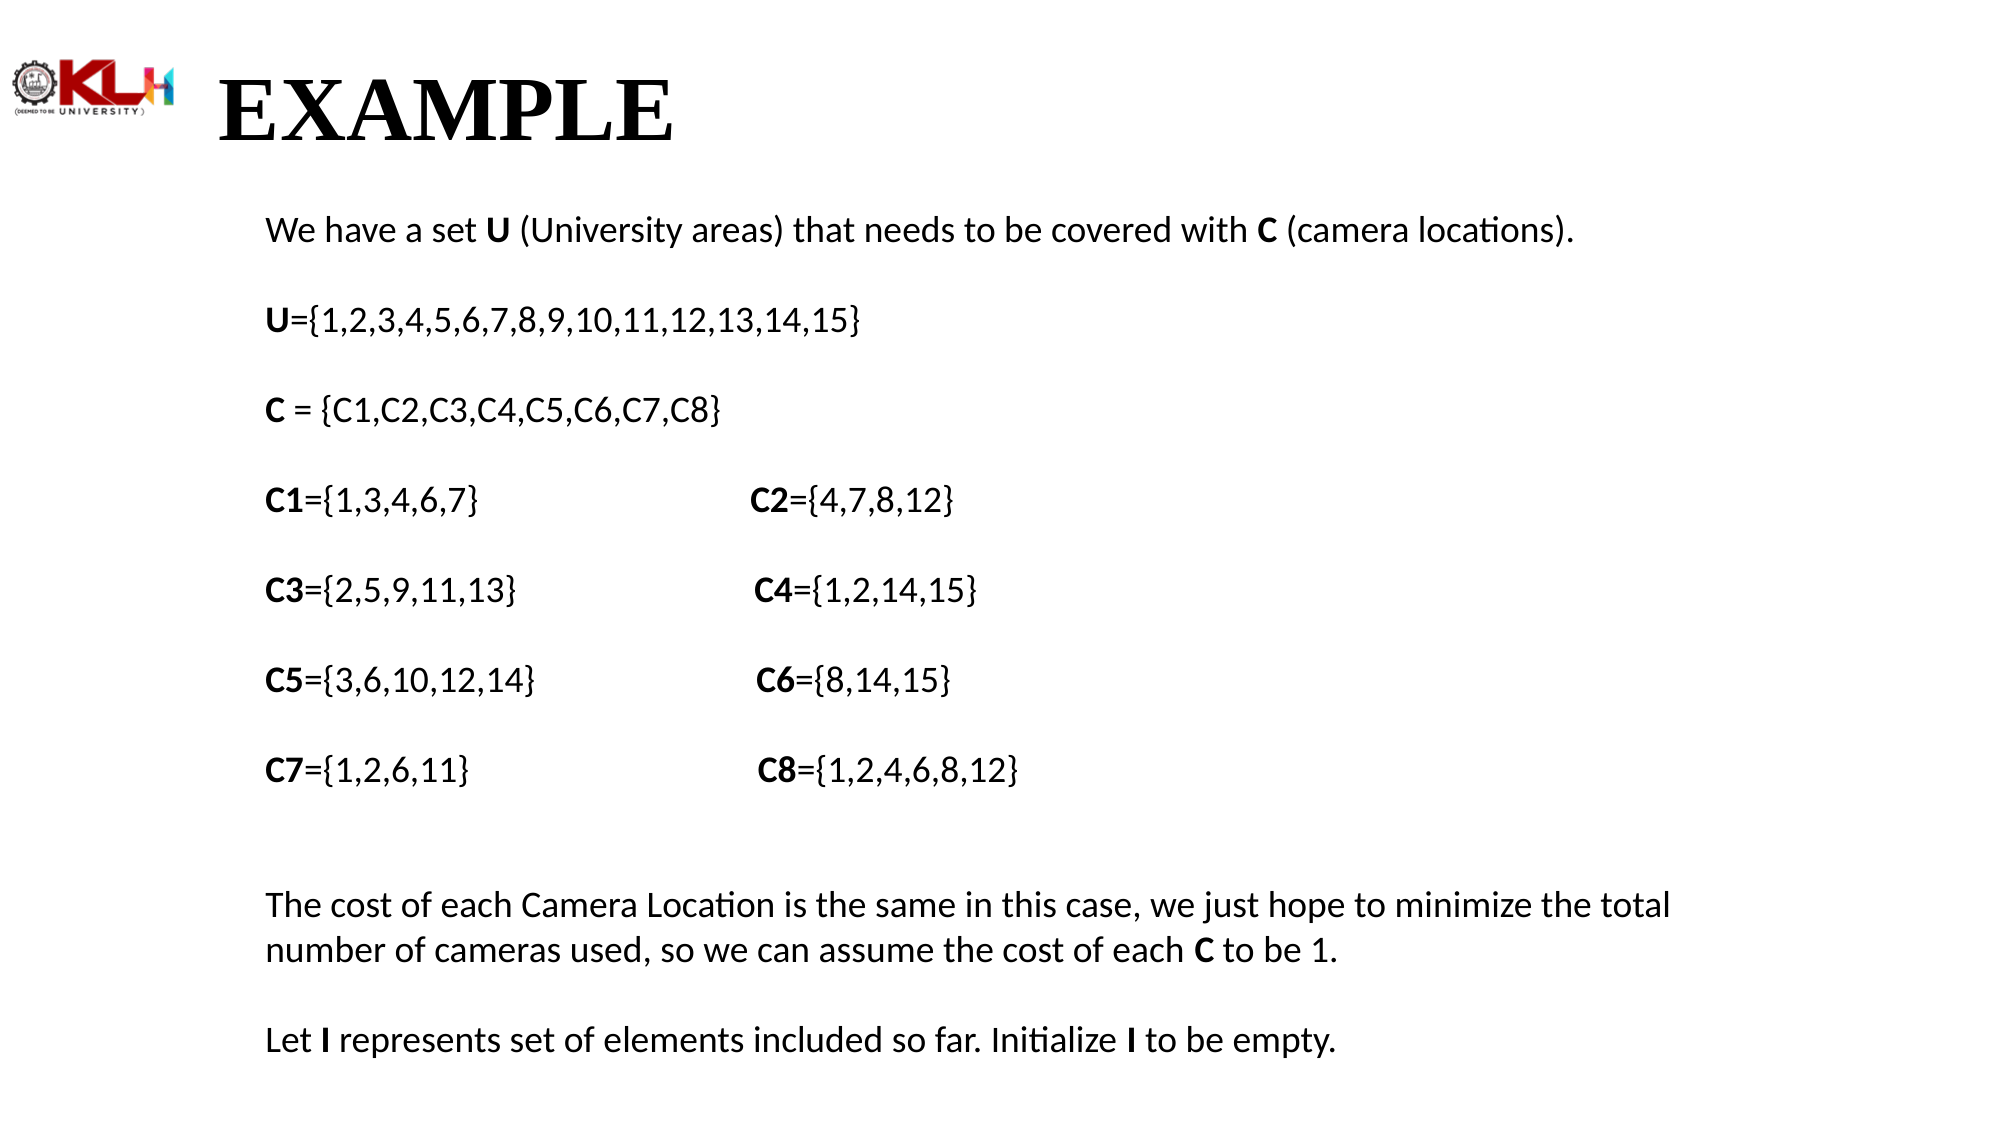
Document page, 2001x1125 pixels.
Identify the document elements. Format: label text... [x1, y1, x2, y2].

title EXAMPLE [203, 34, 1929, 187]
picture [9, 8, 179, 134]
text_box We have a set U (University areas) that needs to be covered with C (camera locations). U={1,2,3,4,5,6,7,8,9,10,11,12,13,14,15} C = {C1,C2,C3,C4,C5,C6,C7,C8} C1={1,3,4,6,7} C2={4,7,8,12} C3={2,5,9,11,13} C4={1,2,14,15} C5={3,6,10,12,14} C6={8,14,15} C7={1,2,6,11} C8={1,2,4,6,8,12} The cost of each Camera Location is the same in this case, we just hope to minimize the total number of cameras used, so we can assume the cost of each C to be 1. Let I represents set of elements included so far. Initialize I to be empty. [250, 197, 1750, 1112]
